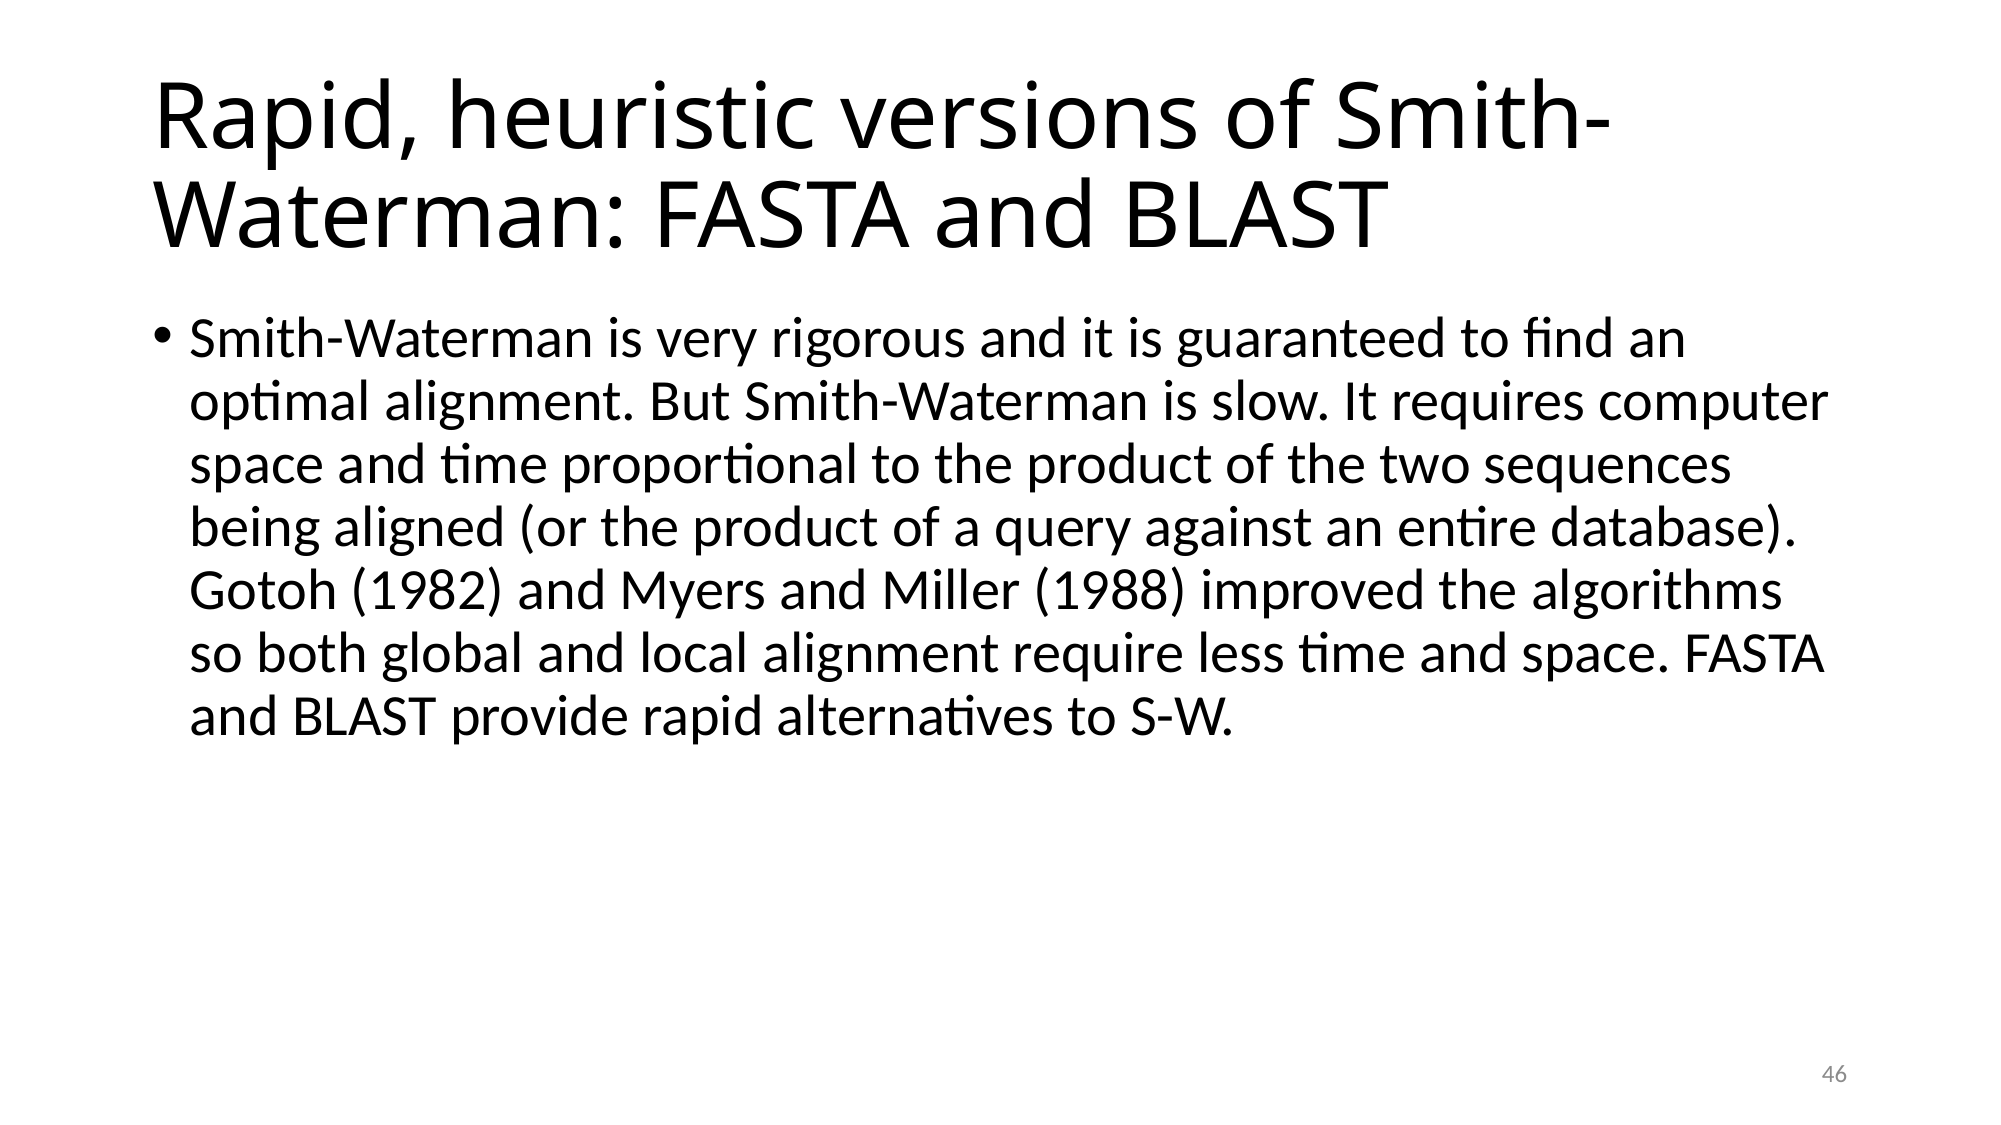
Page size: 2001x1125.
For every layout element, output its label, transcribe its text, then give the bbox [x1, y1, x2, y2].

title Rapid, heuristic versions of Smith-Waterman: FASTA and BLAST [137, 59, 1863, 278]
slide_number 46 [1412, 1042, 1863, 1103]
list Smith-Waterman is very rigorous and it is guaranteed to find an optimal alignment. But Smith-Waterman is slow. It requires computer space and time proportional to the product of the two sequences being aligned (or the product of a query against an entire database). Gotoh (1982) and Myers and Miller (1988) improved the algorithms so both global and local alignment require less time and space. FASTA and BLAST provide rapid alternatives to S-W. [137, 299, 1863, 1014]
